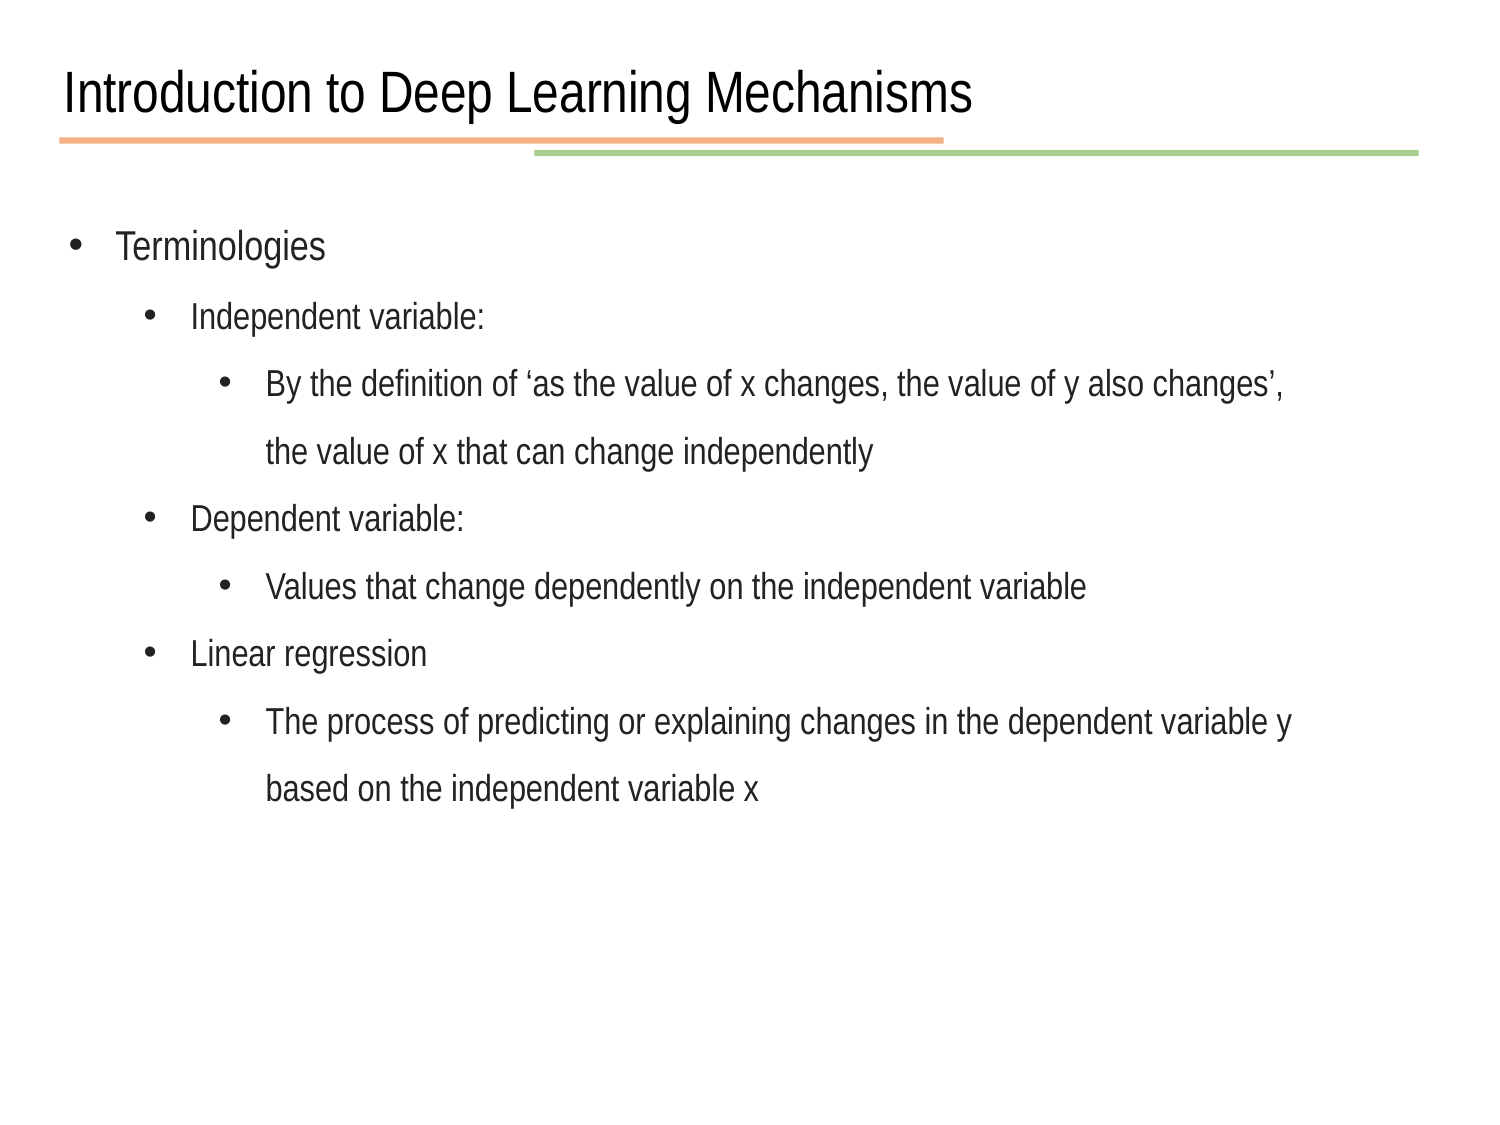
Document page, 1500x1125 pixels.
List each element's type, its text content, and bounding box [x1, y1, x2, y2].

text_box Terminologies Independent variable: By the definition of ‘as the value of x changes, the value of y also changes’, the value of x that can change independently Dependent variable: Values ​​that change dependently on the independent variable Linear regression The process of predicting or explaining changes in the dependent variable y based on the independent variable x [53, 186, 1331, 952]
text_box Introduction to Deep Learning Mechanisms [49, 11, 1451, 132]
